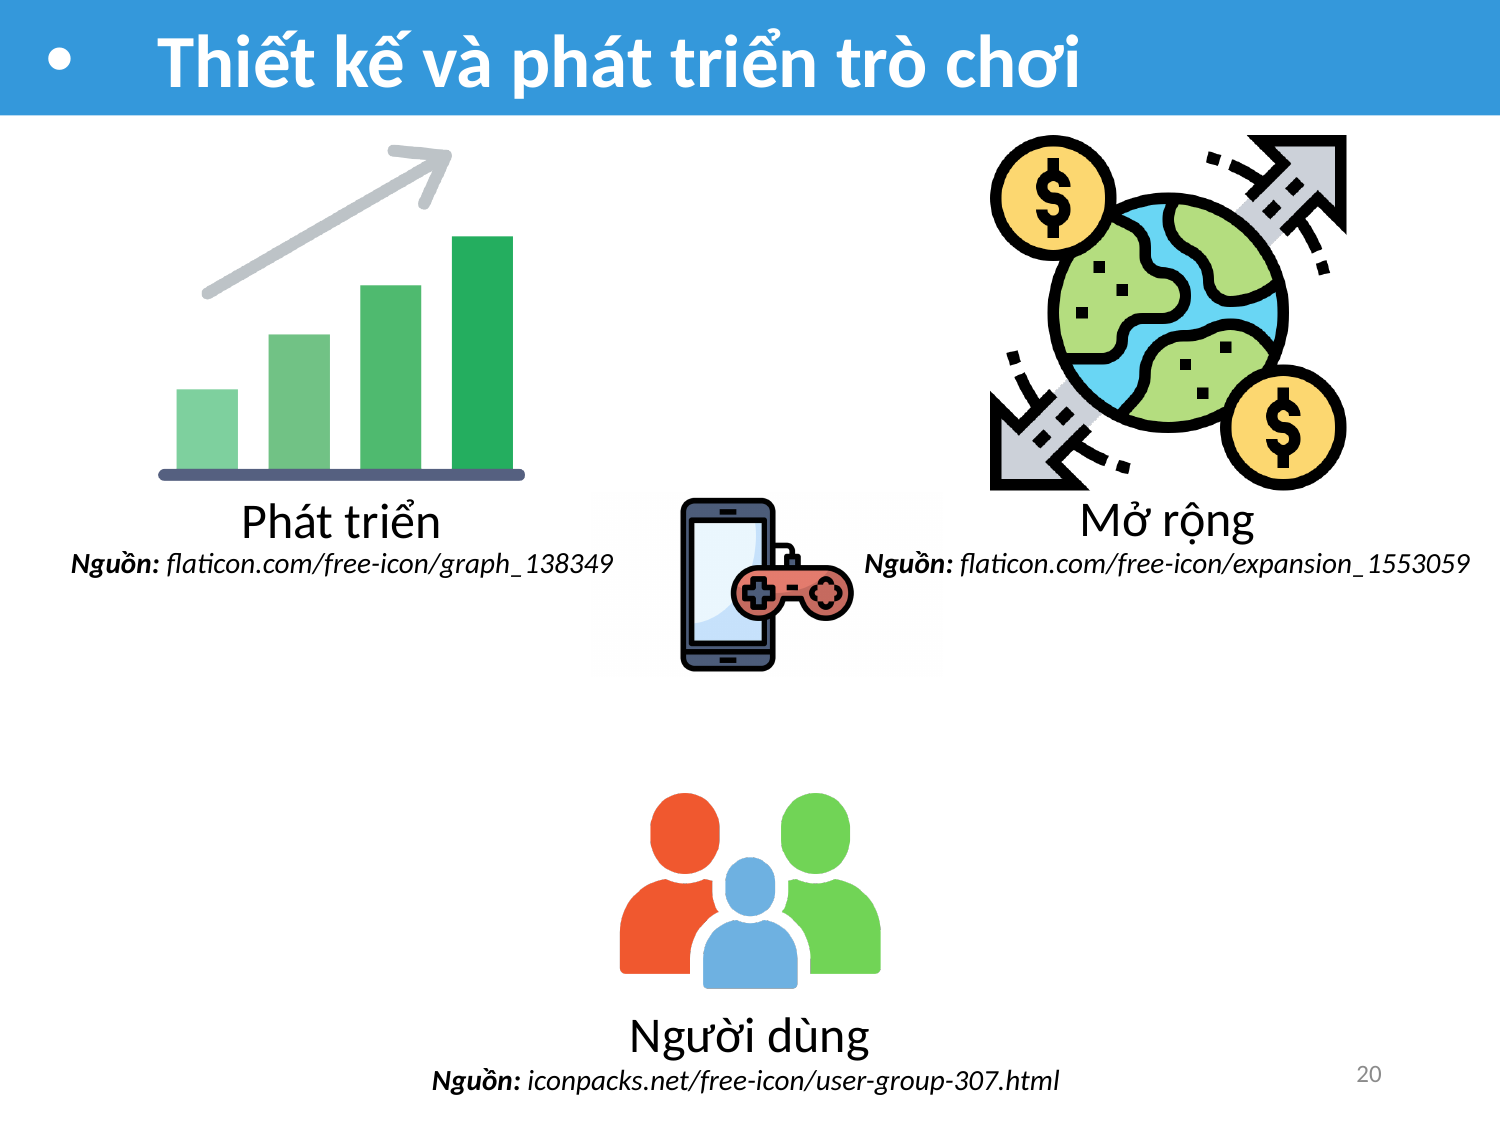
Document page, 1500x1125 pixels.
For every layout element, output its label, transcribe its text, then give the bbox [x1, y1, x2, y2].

text_box Người dùng [615, 995, 885, 1053]
picture [591, 492, 943, 677]
slide_number 20 [1059, 1042, 1397, 1103]
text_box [49, 129, 636, 588]
text_box Nguồn: iconpacks.net/free-icon/user-group-307.html [417, 1053, 1083, 1104]
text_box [849, 129, 1487, 588]
text_box Thiết kế và phát triển trò chơi [0, 0, 1500, 116]
picture [618, 758, 882, 1023]
